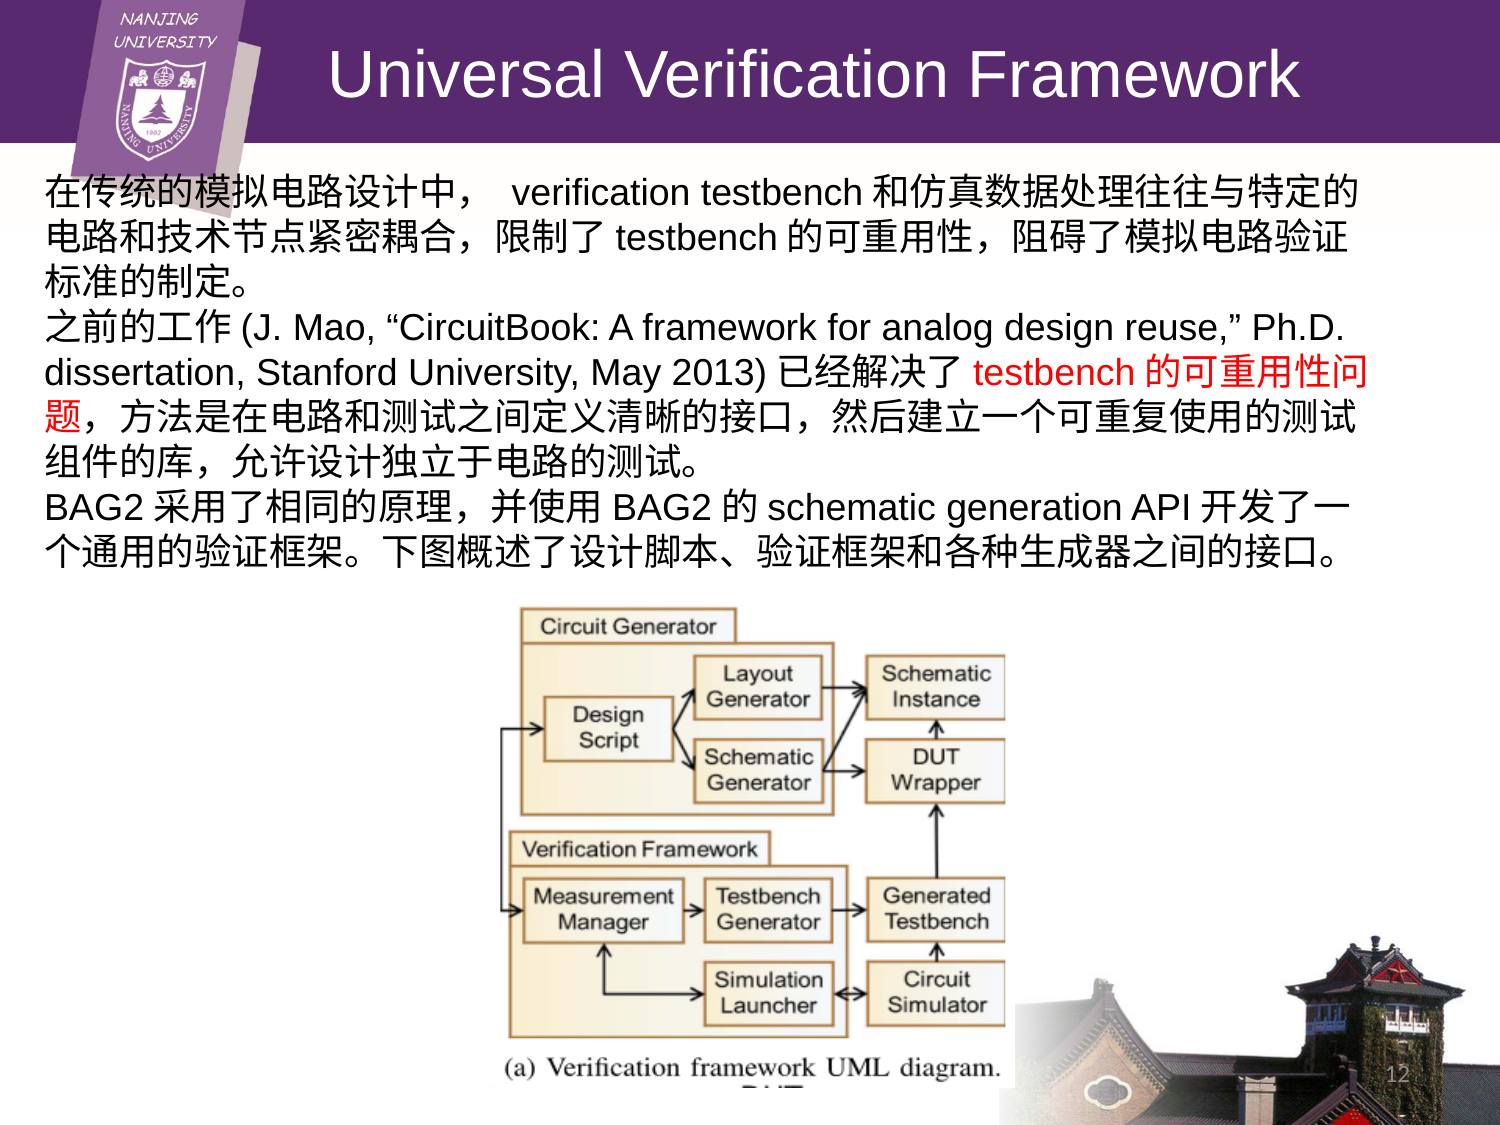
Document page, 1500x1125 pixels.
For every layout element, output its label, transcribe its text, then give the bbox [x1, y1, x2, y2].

picture [0, 0, 1500, 232]
slide_number 12 [1074, 1042, 1425, 1103]
picture [484, 597, 1500, 1125]
title Universal Verification Framework [312, 19, 1425, 123]
text_box 在传统的模拟电路设计中， verification testbench和仿真数据处理往往与特定的电路和技术节点紧密耦合，限制了testbench的可重用性，阻碍了模拟电路验证标准的制定。 之前的工作(J. Mao, “CircuitBook: A framework for analog design reuse,” Ph.D. dissertation, Stanford University, May 2013)已经解决了testbench的可重用性问题，方法是在电路和测试之间定义清晰的接口，然后建立一个可重复使用的测试组件的库，允许设计独立于电路的测试。 BAG2采用了相同的原理，并使用BAG2的schematic generation API开发了一个通用的验证框架。下图概述了设计脚本、验证框架和各种生成器之间的接口。 [29, 160, 1388, 581]
